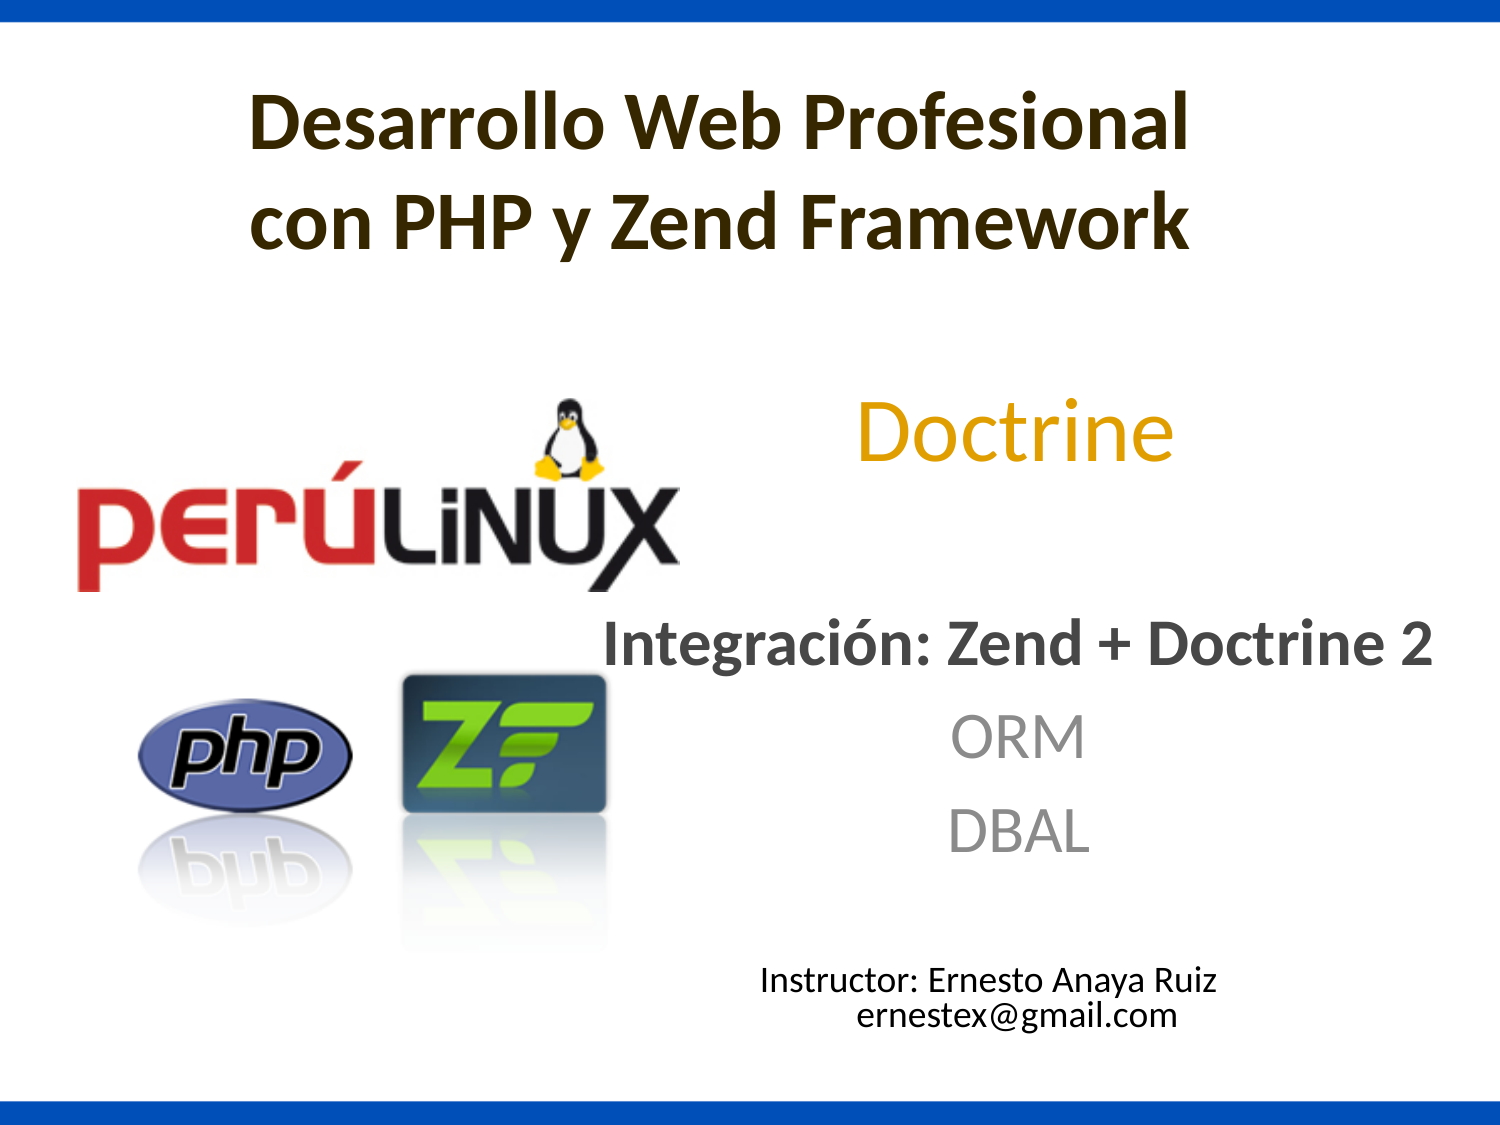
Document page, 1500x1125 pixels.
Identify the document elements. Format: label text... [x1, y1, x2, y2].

subtitle Integración: Zend + Doctrine 2 ORM DBAL [585, 591, 1453, 879]
picture [0, 0, 1500, 1125]
title Doctrine [714, 304, 1318, 546]
text_box ernestex@gmail.com [841, 982, 1194, 1043]
text_box Desarrollo Web Profesional con PHP y Zend Framework [58, 58, 1383, 274]
text_box Instructor: Ernesto Anaya Ruiz [745, 947, 1233, 1007]
